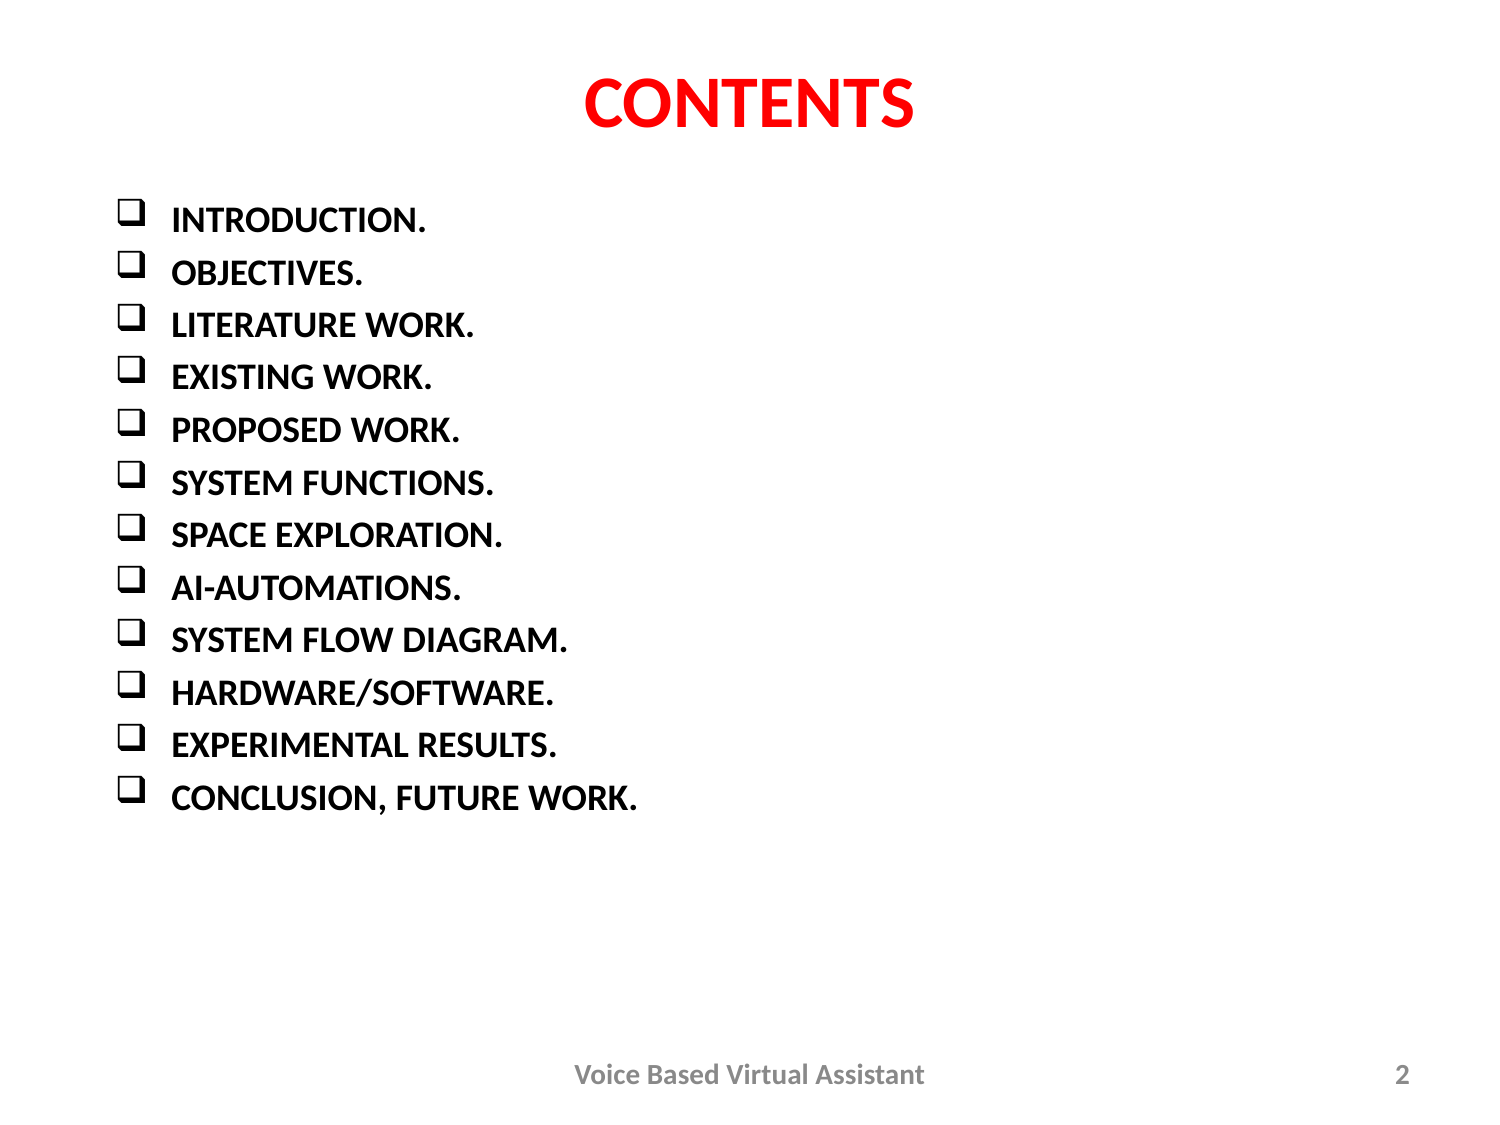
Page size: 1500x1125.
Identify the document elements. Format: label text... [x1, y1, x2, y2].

slide_number 2 [1074, 1042, 1425, 1103]
footer Voice Based Virtual Assistant [512, 1042, 988, 1103]
list INTRODUCTION. OBJECTIVES. LITERATURE WORK. EXISTING WORK. PROPOSED WORK. SYSTEM FUNCTIONS. SPACE EXPLORATION. AI-AUTOMATIONS. SYSTEM FLOW DIAGRAM. HARDWARE/SOFTWARE. EXPERIMENTAL RESULTS. CONCLUSION, FUTURE WORK. [99, 187, 1428, 975]
title CONTENTS [75, 45, 1425, 150]
